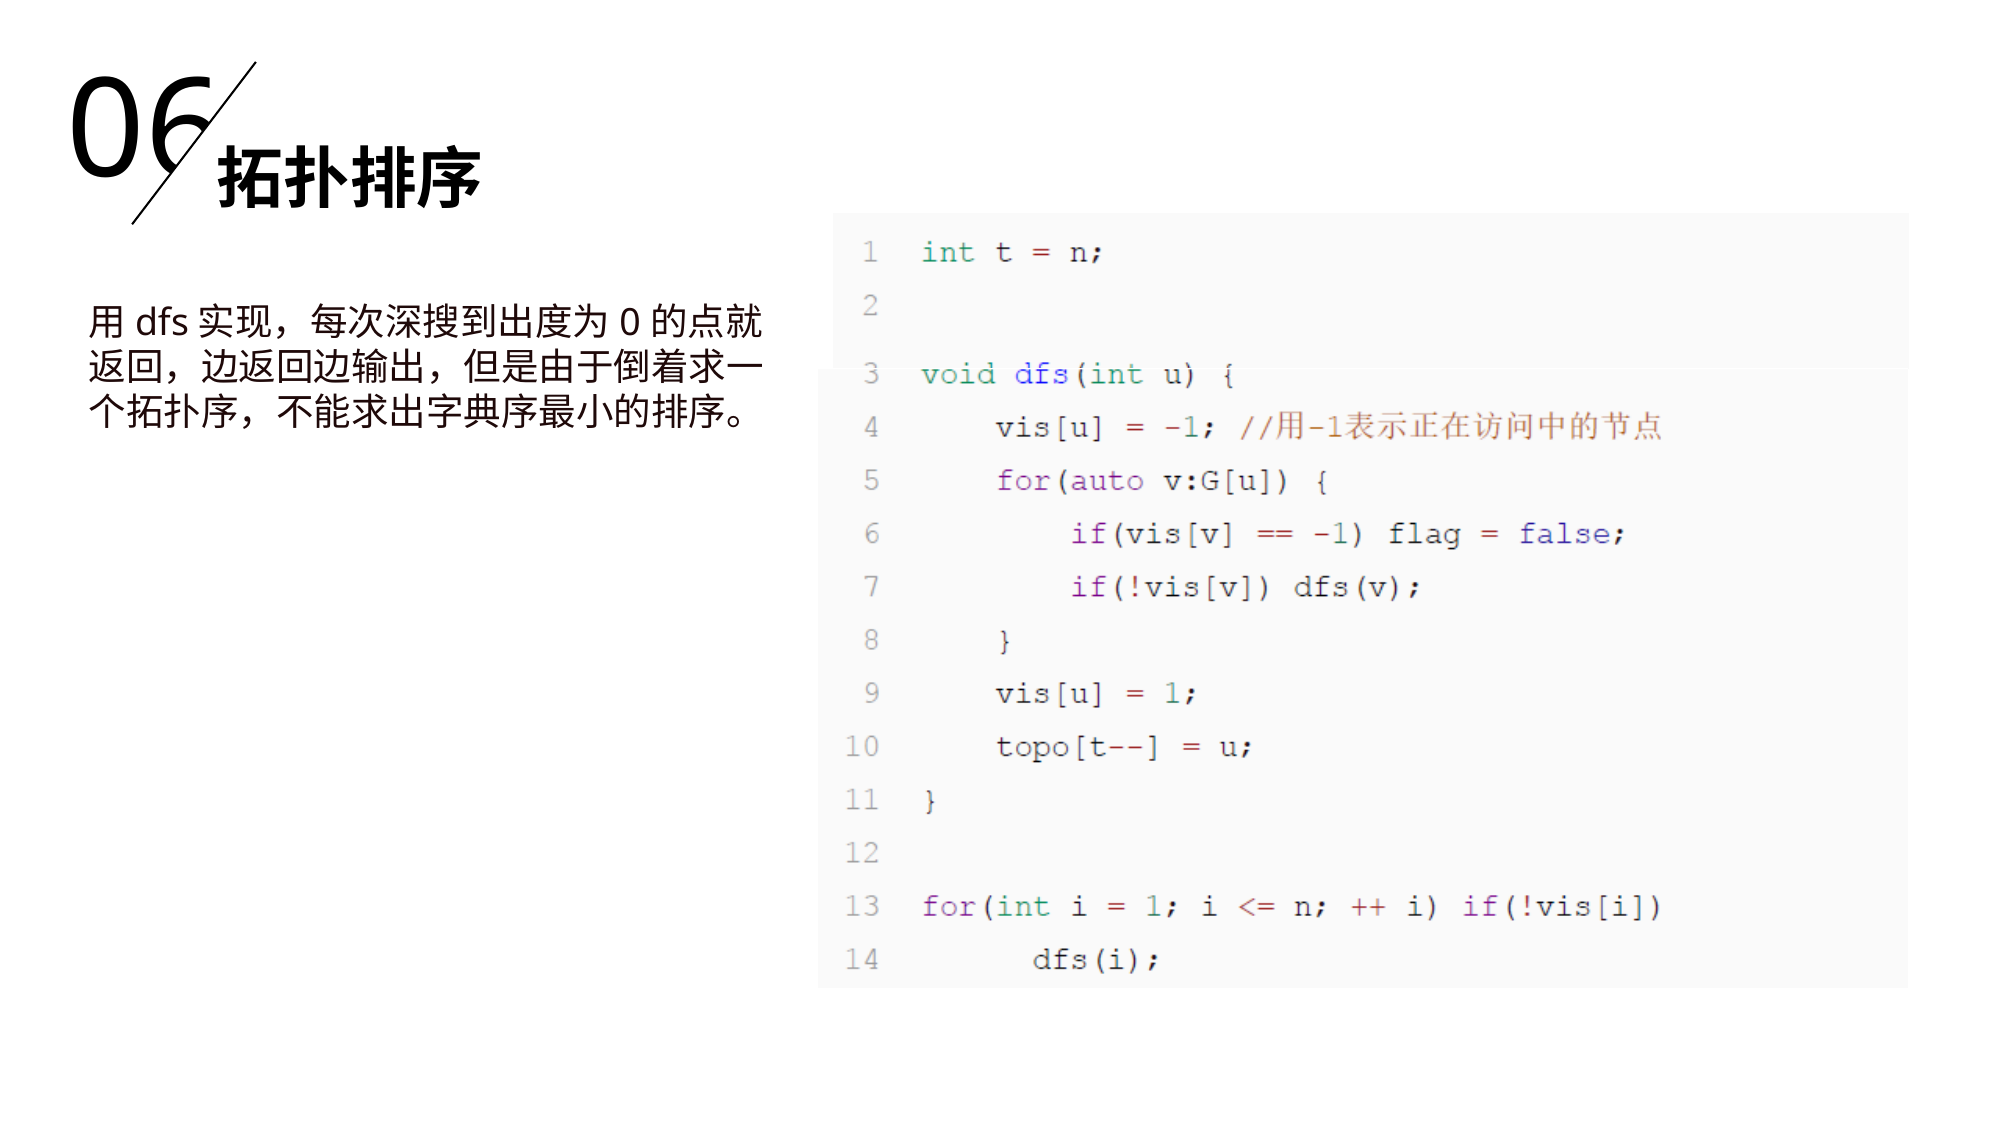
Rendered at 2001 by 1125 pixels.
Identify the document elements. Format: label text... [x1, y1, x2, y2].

text_box 06 [52, 32, 240, 212]
text_box 用dfs实现，每次深搜到出度为0的点就返回，边返回边输出，但是由于倒着求一个拓扑序，不能求出字典序最小的排序。 [73, 290, 793, 441]
text_box 拓扑排序 [256, 128, 499, 223]
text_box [818, 213, 1909, 988]
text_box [132, 61, 256, 225]
